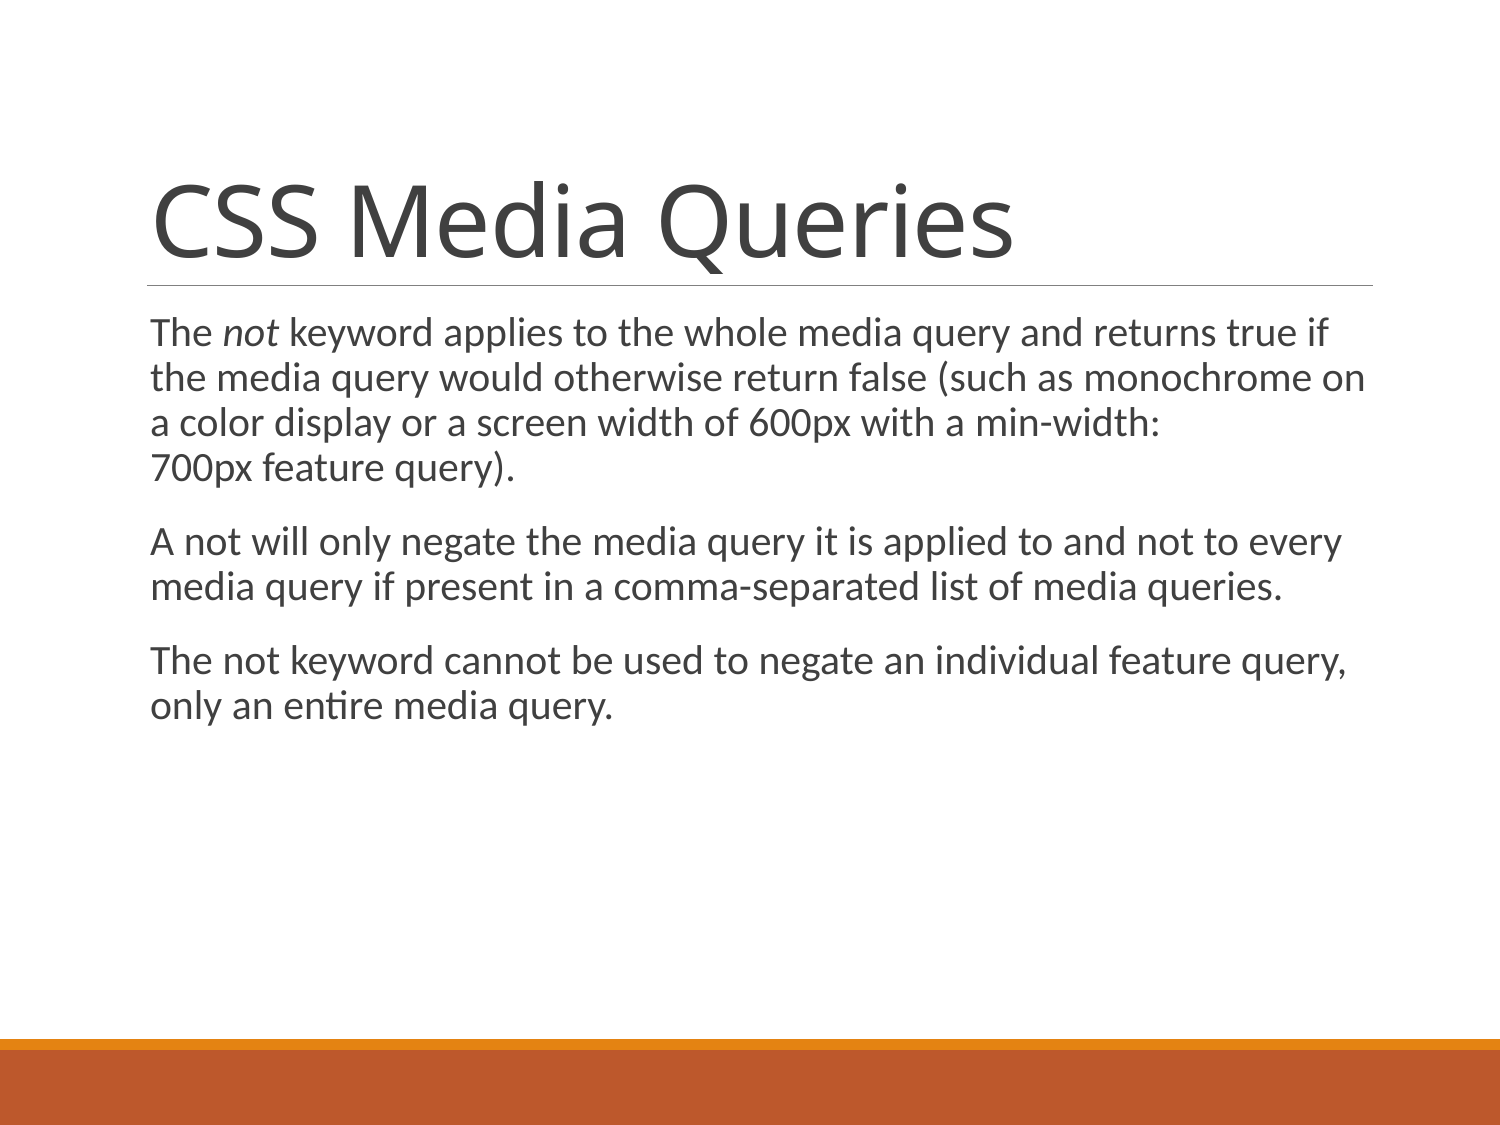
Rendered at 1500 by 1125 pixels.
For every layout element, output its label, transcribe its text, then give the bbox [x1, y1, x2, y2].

title CSS Media Queries [135, 47, 1373, 285]
list The not keyword applies to the whole media query and returns true if the media query would otherwise return false (such as monochrome on a color display or a screen width of 600px with a min-width: 700px feature query). A not will only negate the media query it is applied to and not to every media query if present in a comma-separated list of media queries. The not keyword cannot be used to negate an individual feature query, only an entire media query. [135, 302, 1373, 963]
